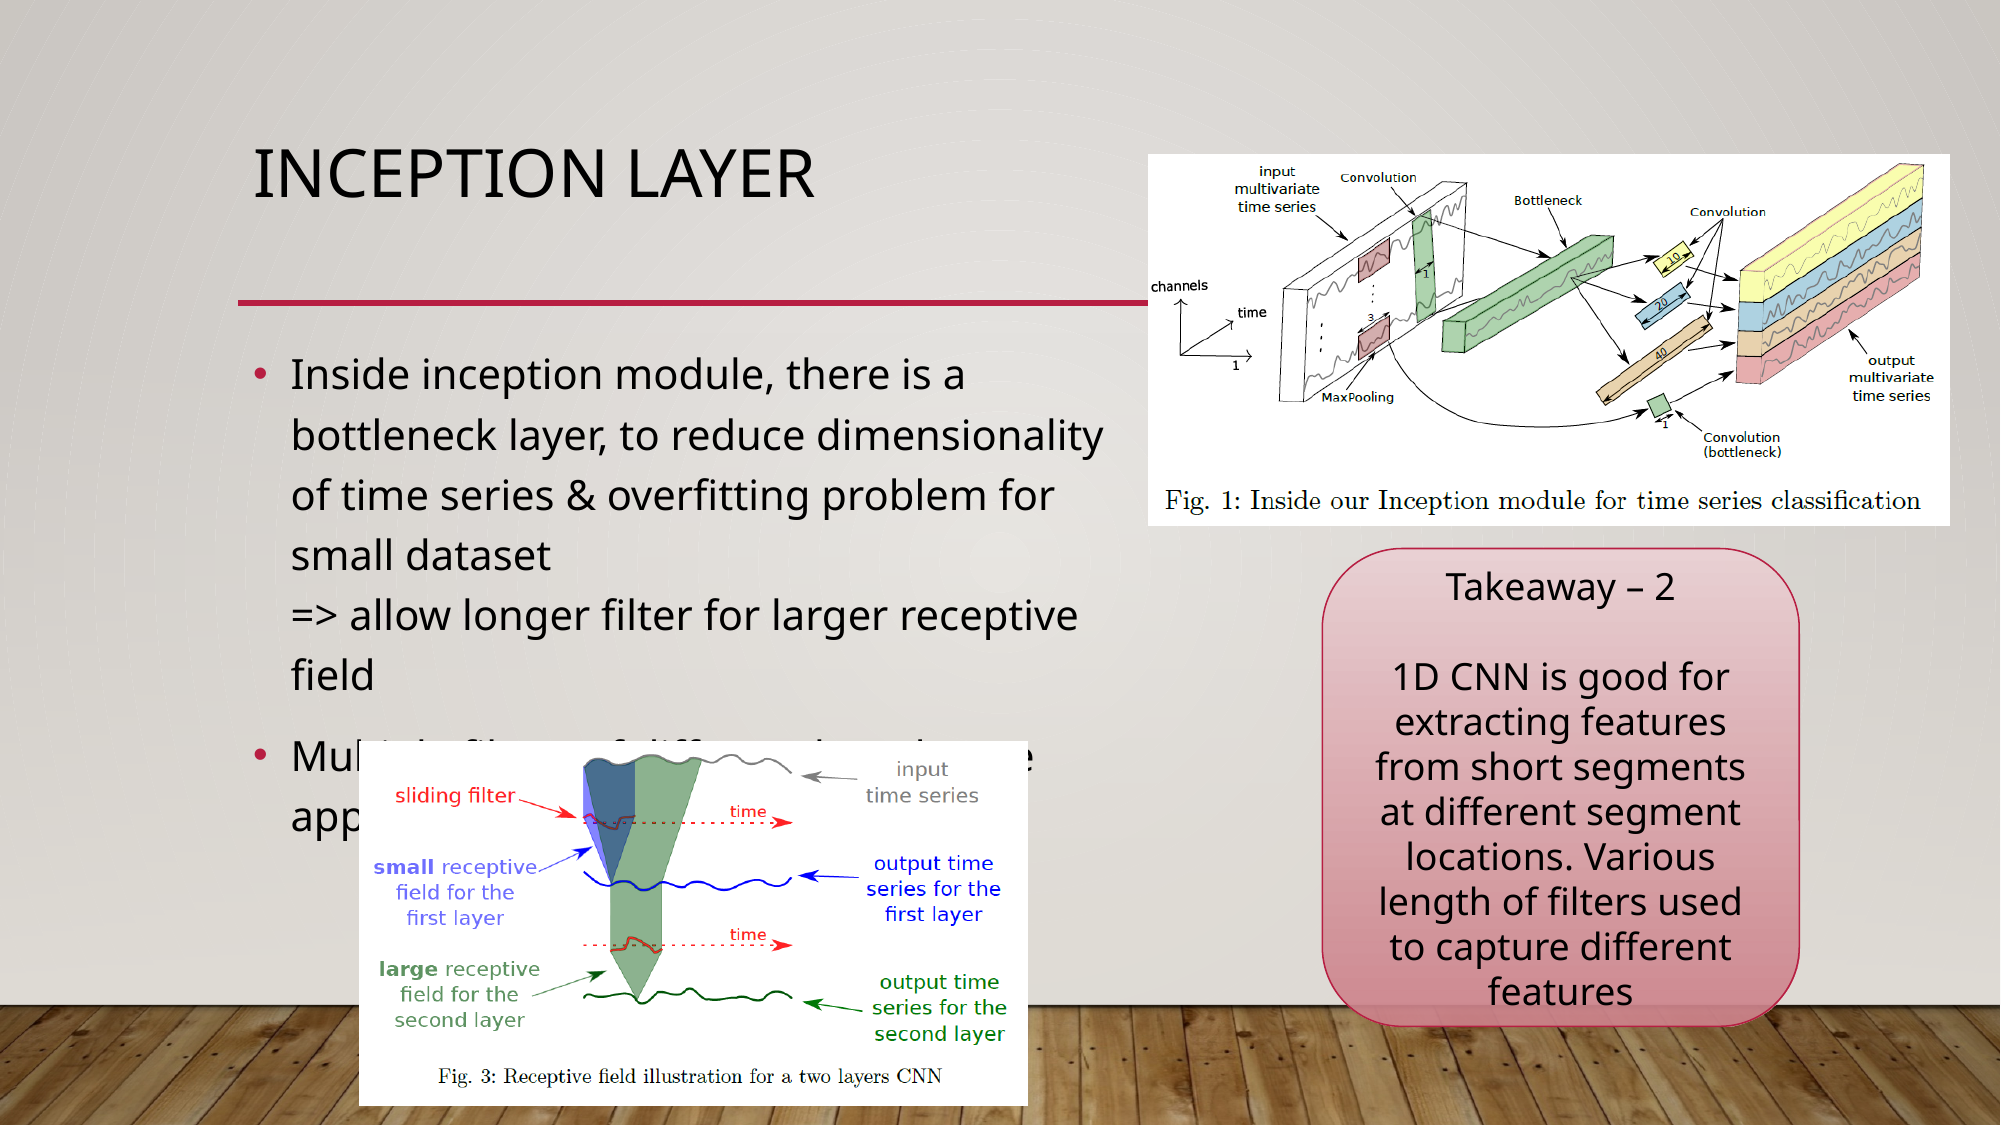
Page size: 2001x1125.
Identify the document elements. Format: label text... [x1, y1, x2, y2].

picture [1148, 154, 1951, 526]
list Inside inception module, there is a bottleneck layer, to reduce dimensionality of time series & overfitting problem for small dataset => allow longer filter for larger receptive field Multiple filters of different lengths are applied to capture features [238, 330, 1149, 897]
text_box Takeaway – 2 1D CNN is good for extracting features from short segments at different segment locations. Various length of filters used to capture different features [1321, 547, 1801, 1028]
picture [0, 740, 2000, 1125]
title Inception layer [238, 131, 1149, 305]
